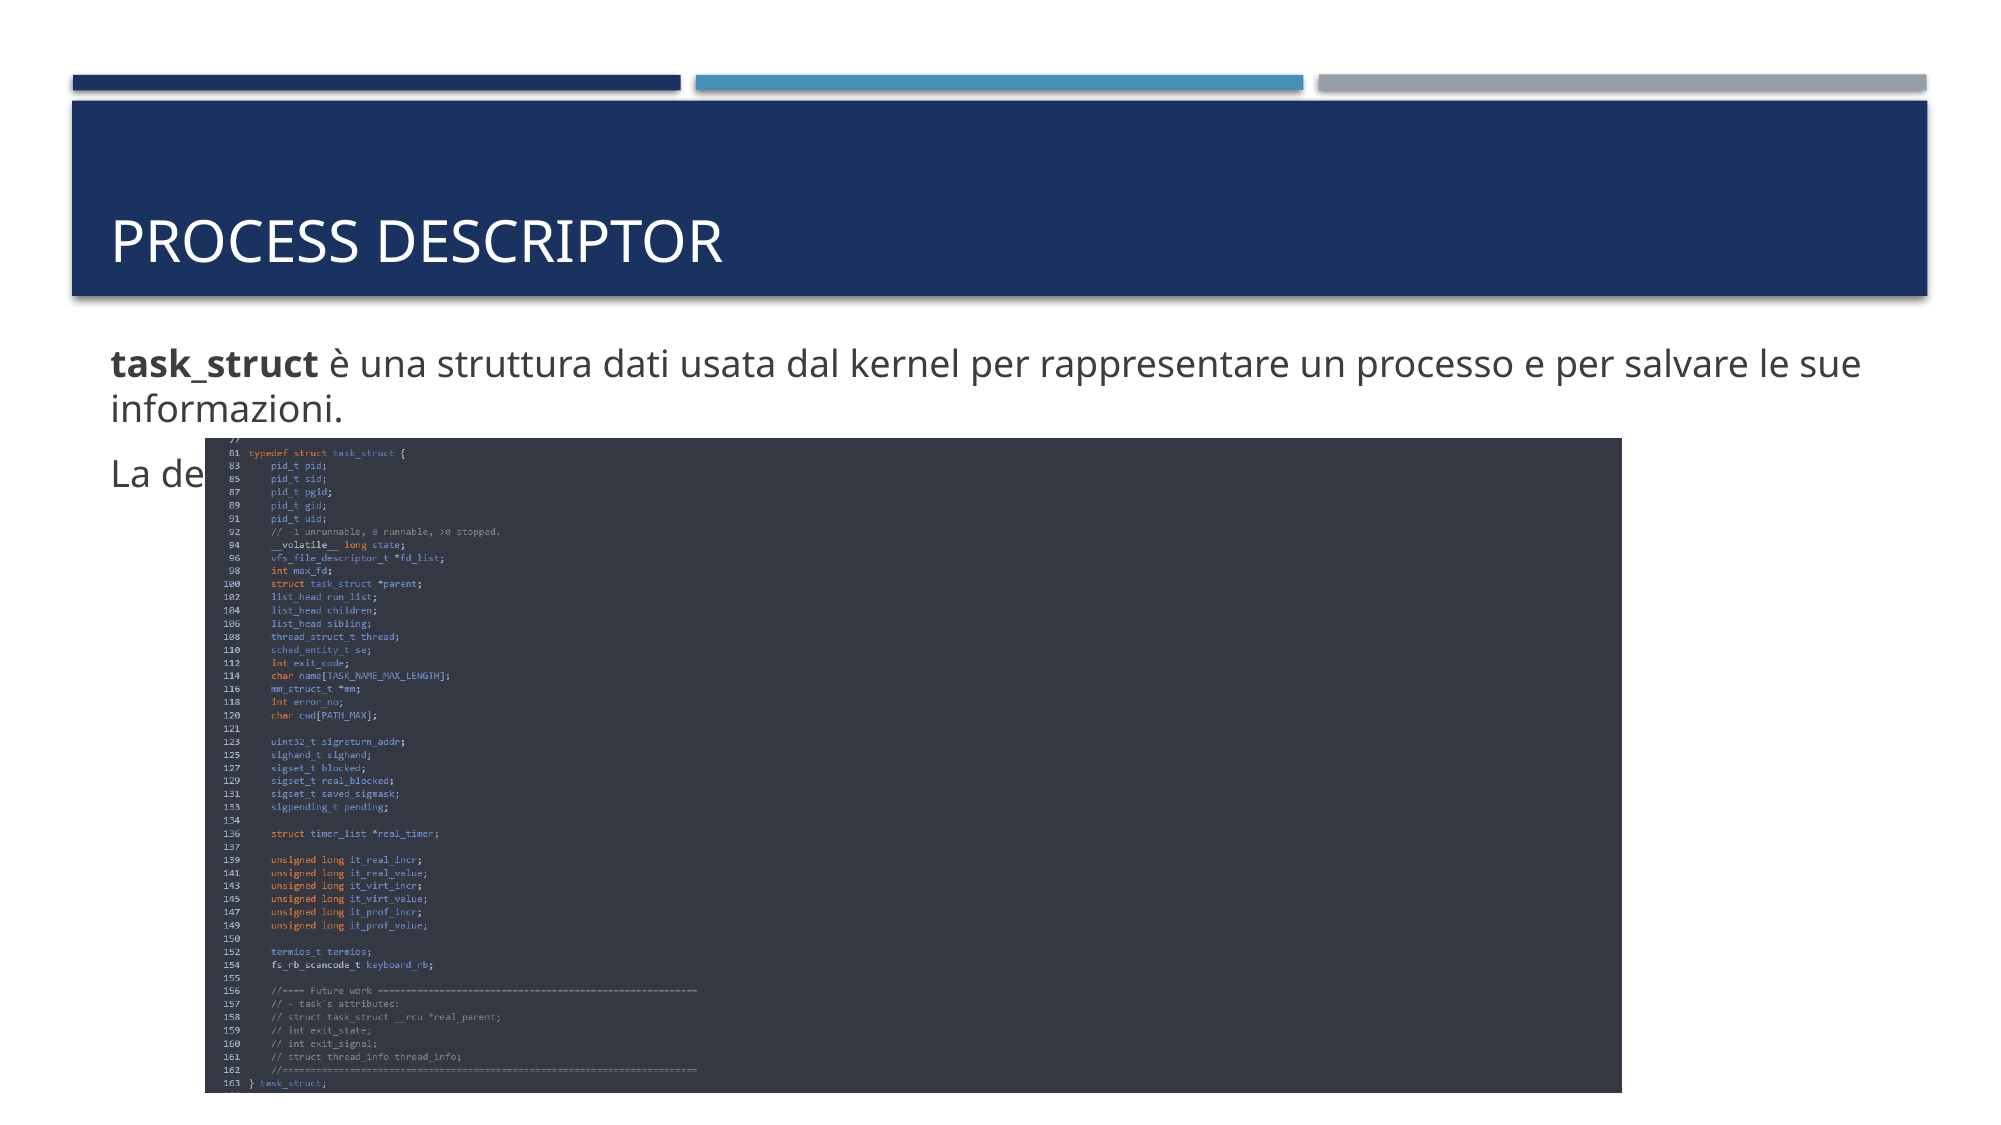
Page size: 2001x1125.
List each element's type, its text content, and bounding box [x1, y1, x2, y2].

title Process Descriptor [95, 115, 1905, 282]
list task_struct è una struttura dati usata dal kernel per rappresentare un processo e per salvare le sue informazioni. La definizione della struct task_struct si trova in mentos/inc/process/process.h . [95, 332, 1905, 510]
picture [205, 437, 1622, 1094]
